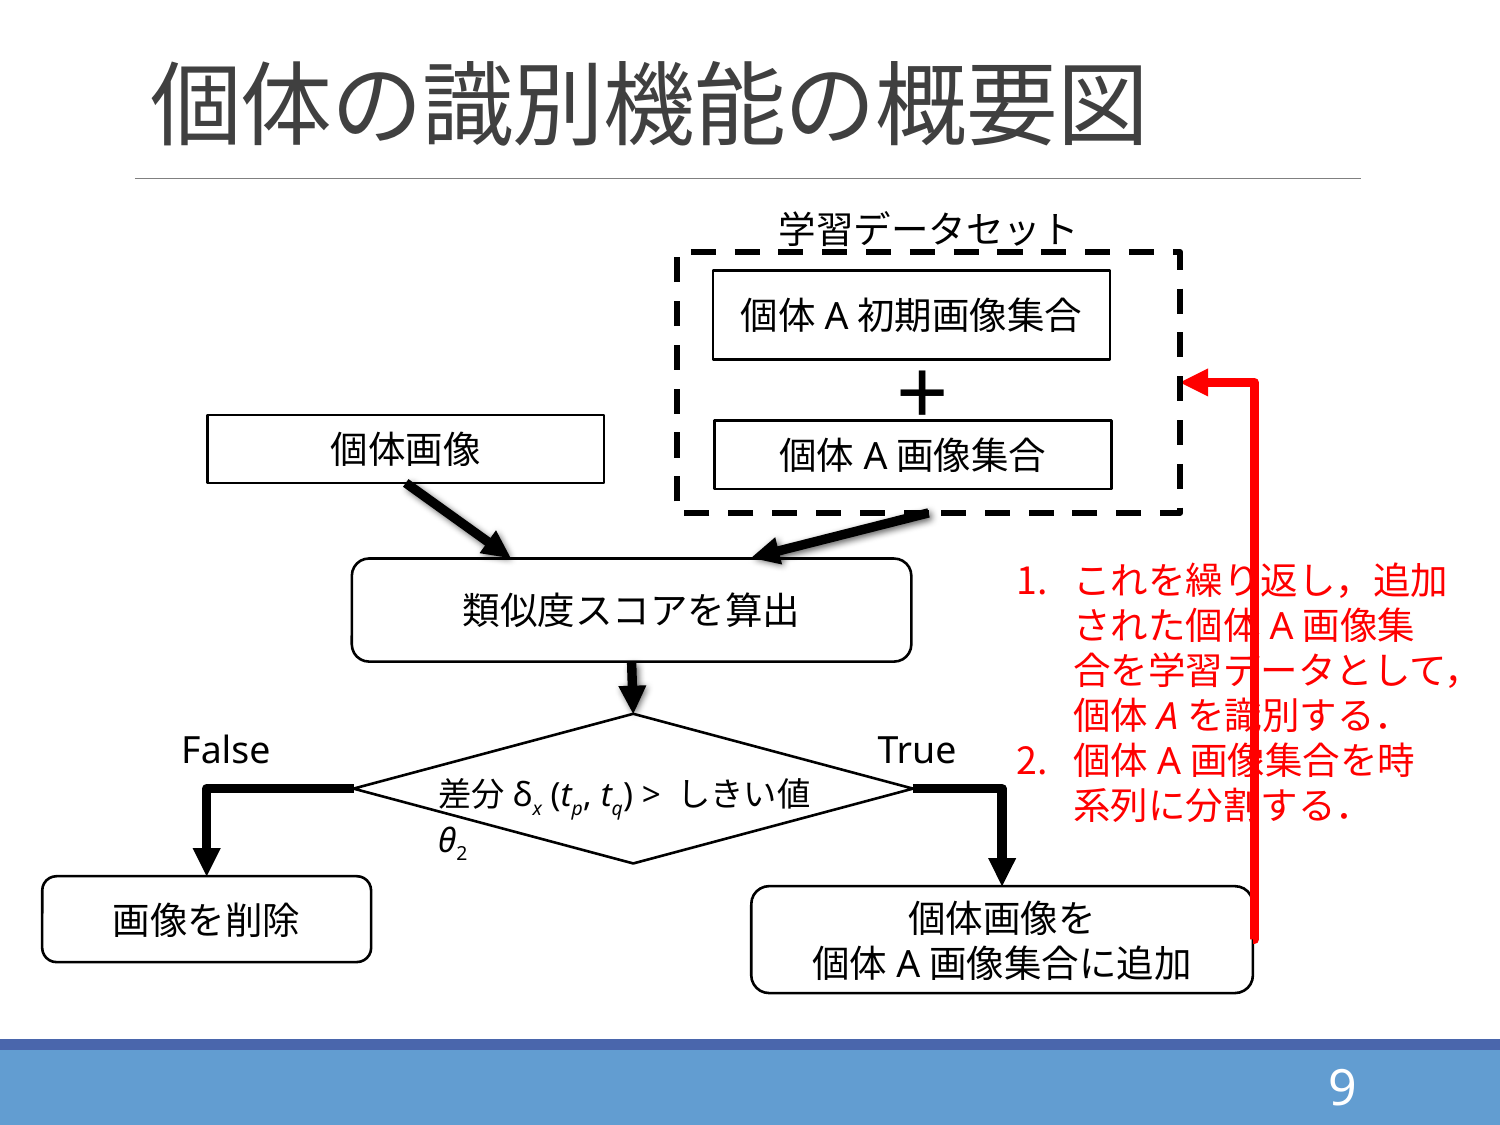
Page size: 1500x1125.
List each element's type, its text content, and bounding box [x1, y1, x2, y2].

text_box 画像を削除 [40, 874, 373, 964]
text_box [405, 482, 512, 559]
text_box 学習データセット [755, 198, 1102, 259]
text_box 個体画像 [206, 414, 605, 484]
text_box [352, 713, 914, 864]
text_box True [921, 719, 978, 779]
text_box これを繰り返し，追加された個体A画像集合を学習データとして，個体Aを識別する． 個体A画像集合を時系列に分割する． [1262, 549, 1468, 835]
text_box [1179, 381, 1254, 941]
slide_number 9 [1211, 1059, 1373, 1120]
text_box + [868, 326, 978, 451]
text_box [676, 251, 1181, 514]
title 個体の識別機能の概要図 [135, 38, 1373, 165]
text_box 類似度スコアを算出 [350, 557, 913, 663]
text_box これを繰り返し，追加された個体A画像集合を学習データとして，個体Aを識別する． 個体A画像集合を時系列に分割する． [1002, 549, 1176, 835]
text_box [206, 788, 355, 877]
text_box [912, 788, 1003, 887]
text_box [750, 512, 930, 559]
text_box False [166, 718, 350, 779]
text_box 個体画像を 個体A画像集合に追加 [749, 884, 1255, 995]
